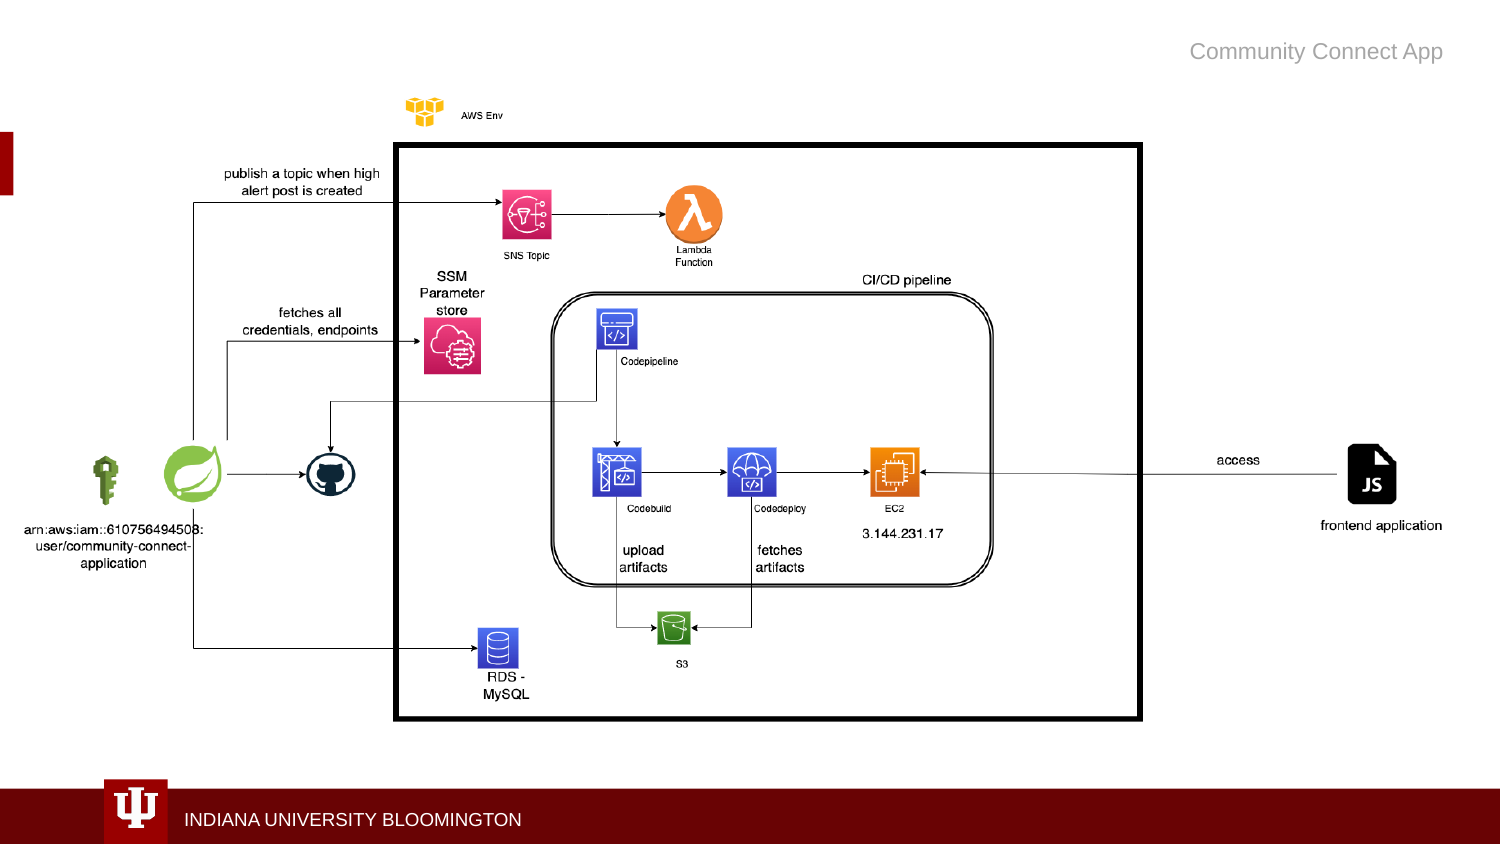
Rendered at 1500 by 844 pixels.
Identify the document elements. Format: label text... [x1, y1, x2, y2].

picture [24, 95, 1452, 722]
picture [114, 787, 158, 828]
text_box Community Connect App [859, 29, 1451, 71]
